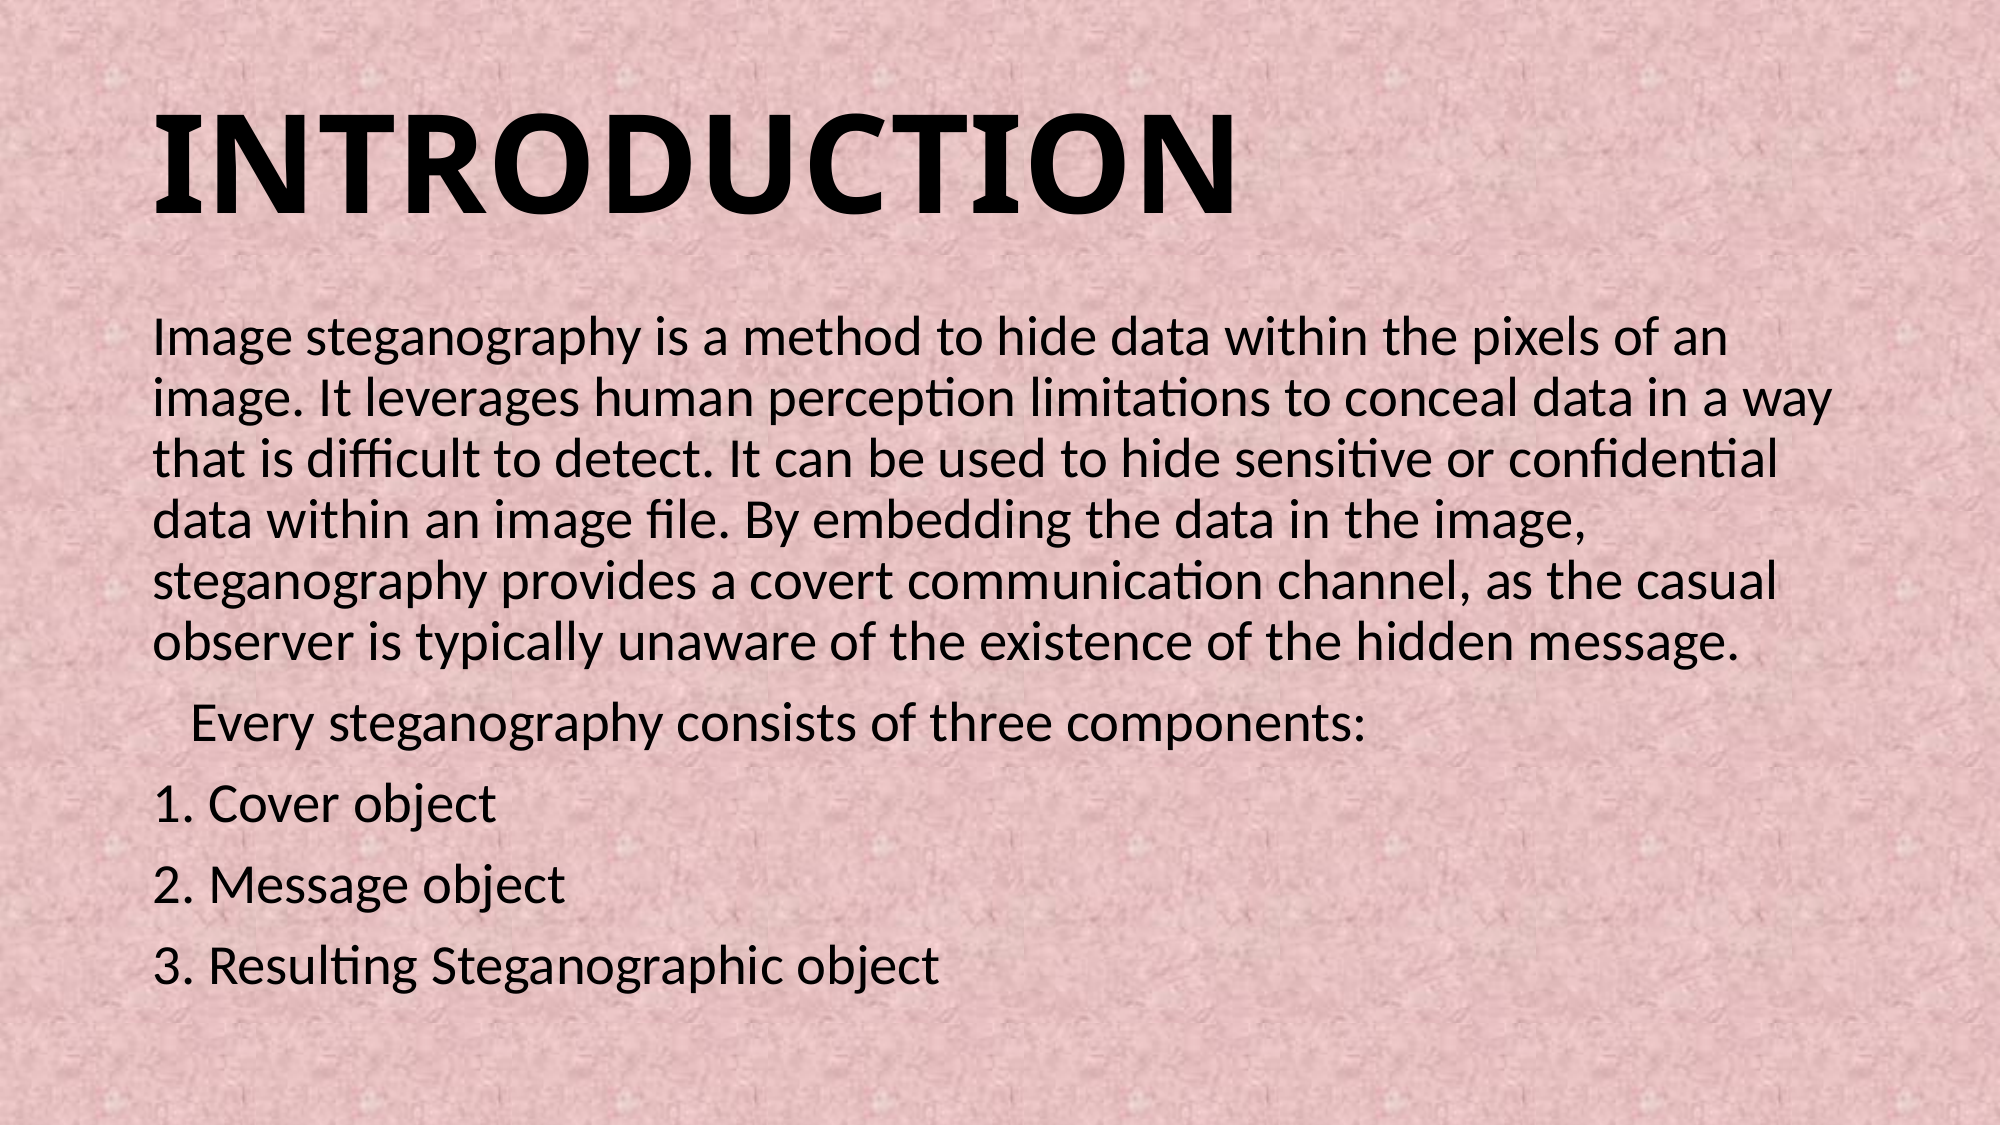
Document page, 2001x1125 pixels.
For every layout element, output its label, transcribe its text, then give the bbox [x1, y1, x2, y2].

list Image steganography is a method to hide data within the pixels of an image. It leverages human perception limitations to conceal data in a way that is difficult to detect. It can be used to hide sensitive or confidential data within an image file. By embedding the data in the image, steganography provides a covert communication channel, as the casual observer is typically unaware of the existence of the hidden message. Every steganography consists of three components: 1. Cover object 2. Message object 3. Resulting Steganographic object [137, 299, 1863, 1014]
title INTRODUCTION [137, 59, 1863, 278]
picture [0, 0, 2000, 1125]
